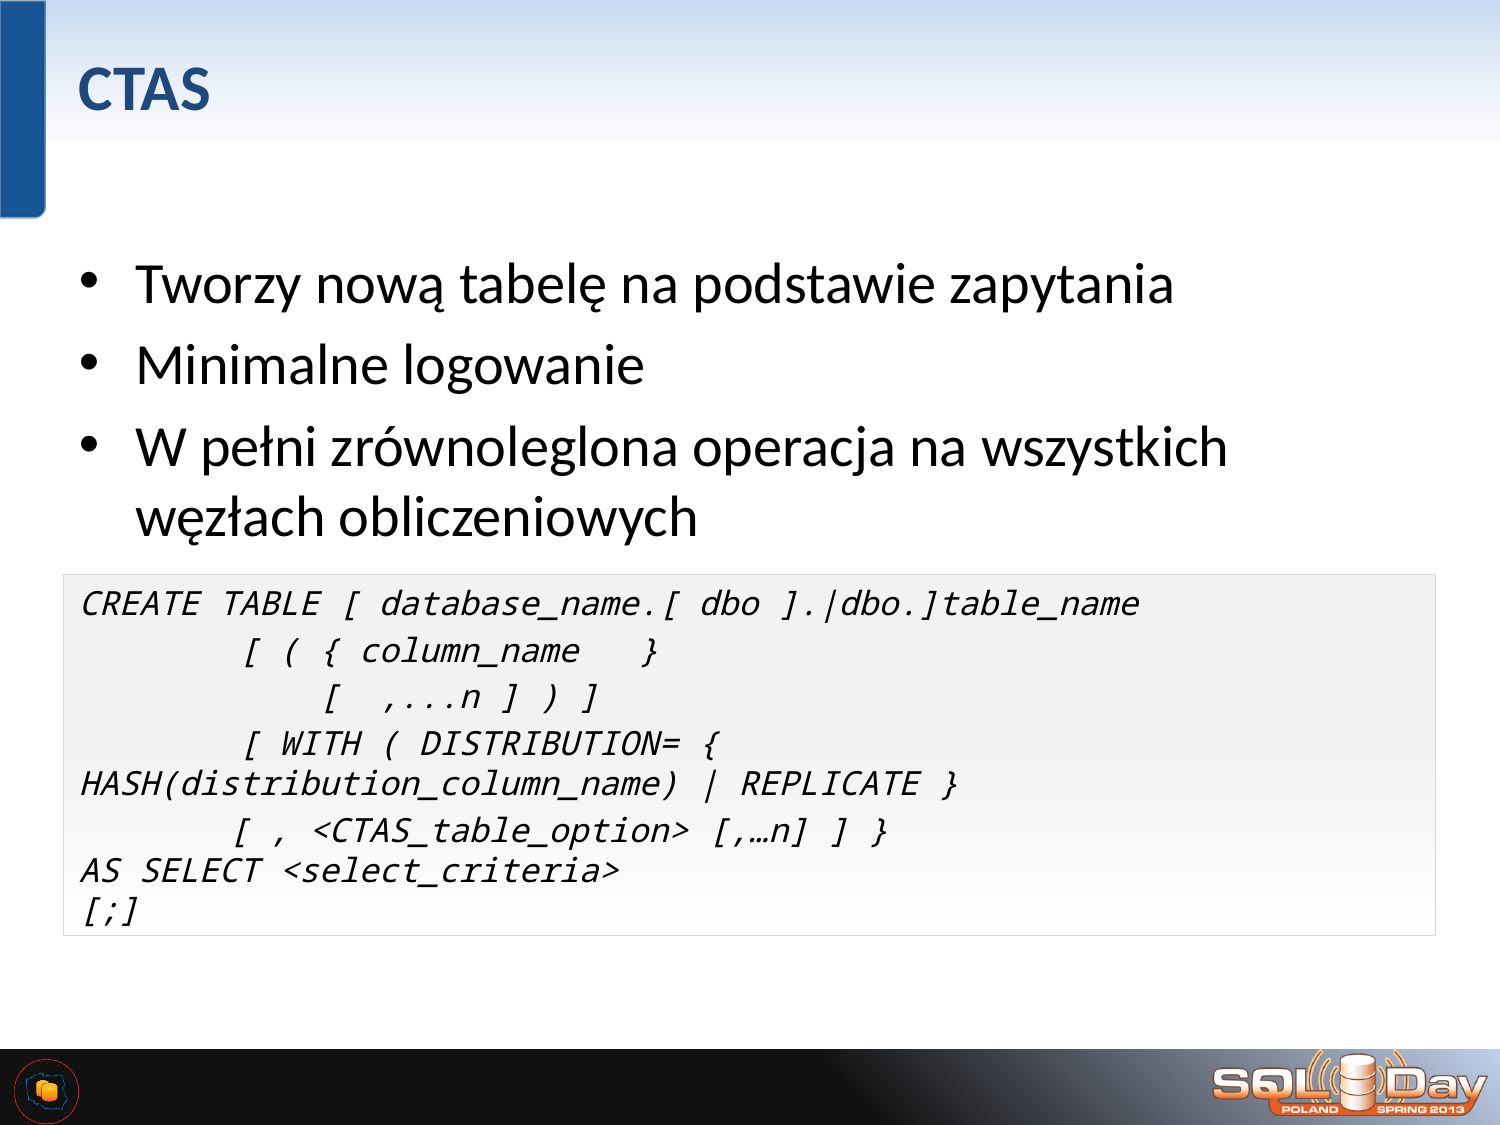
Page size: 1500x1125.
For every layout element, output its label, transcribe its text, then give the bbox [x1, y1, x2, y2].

picture [12, 1057, 80, 1125]
text_box CREATE TABLE [ database_name.[ dbo ].|dbo.]table_name [ ( { column_name } [ ,...n ] ) ] [ WITH ( DISTRIBUTION= { HASH(distribution_column_name) | REPLICATE } [ , <CTAS_table_option> [,…n] ] } AS SELECT <select_criteria> [;] [63, 574, 1436, 936]
picture [1212, 1049, 1488, 1116]
title CTAS [63, 37, 1436, 131]
picture [0, 0, 46, 219]
list Tworzy nową tabelę na podstawie zapytania Minimalne logowanie W pełni zrównoleglona operacja na wszystkich węzłach obliczeniowych [63, 237, 1436, 574]
